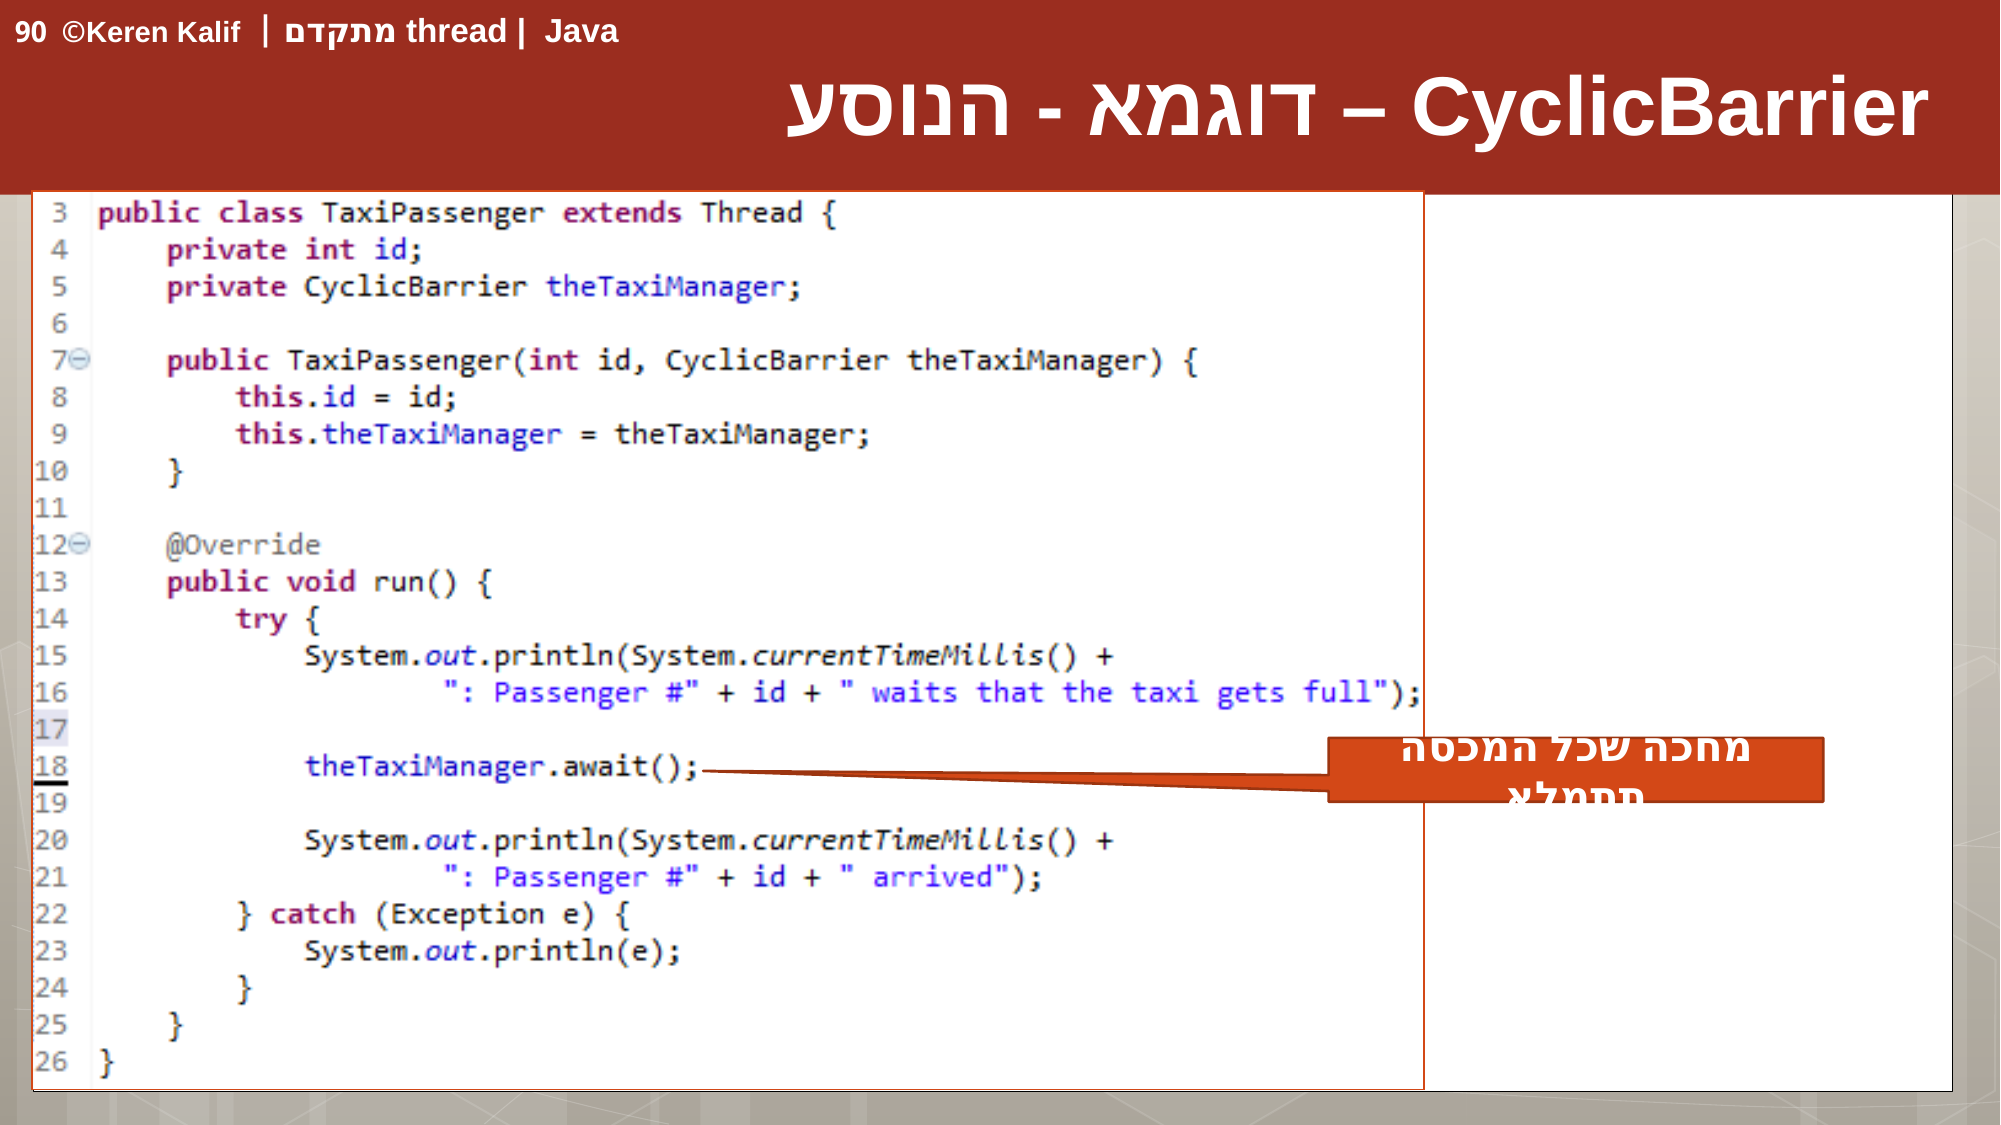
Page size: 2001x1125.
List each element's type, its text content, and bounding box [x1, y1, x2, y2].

title CyclicBarrier – דוגמא - הנוסע [401, 45, 1945, 161]
text_box מחכה שכל המכסה תתמלא [1428, 736, 1825, 804]
picture [32, 191, 1424, 1089]
